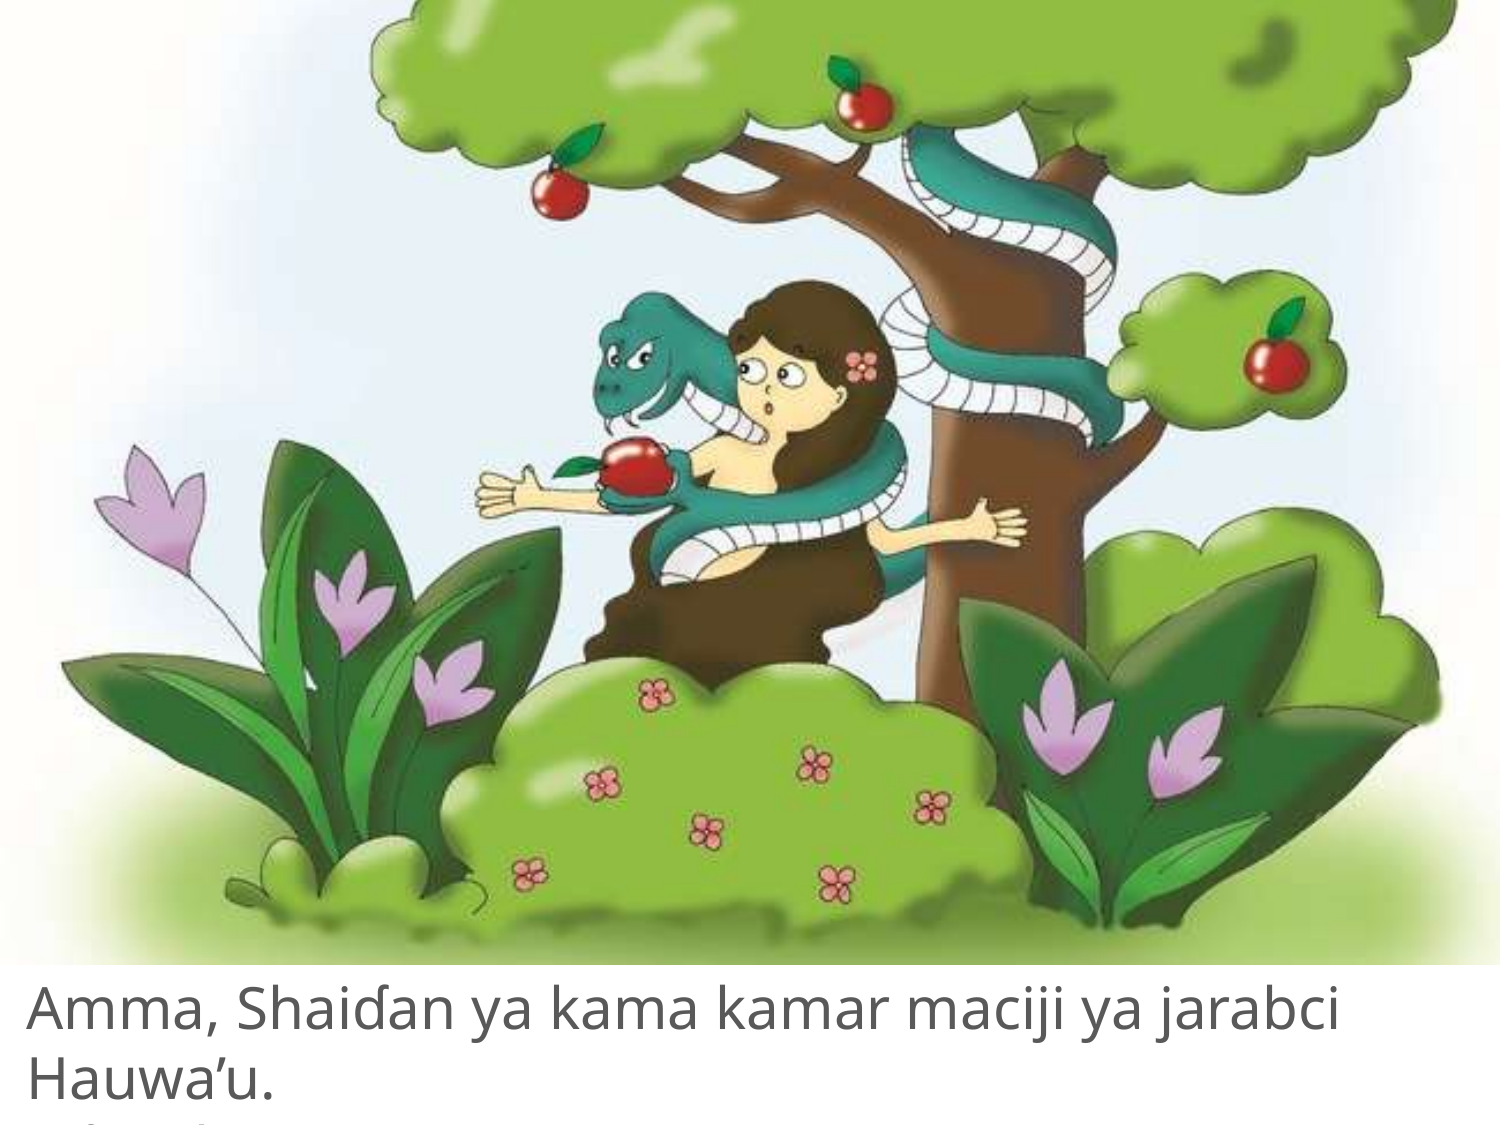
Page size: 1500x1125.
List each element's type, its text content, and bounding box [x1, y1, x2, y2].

text_box Amma, Shaiɗan ya kama kamar maciji ya jarabci Hauwa’u. A ƙarshe, Hauwa'u ta ci 'ya'yan itacen. [11, 972, 1498, 1125]
picture [0, 0, 1500, 965]
